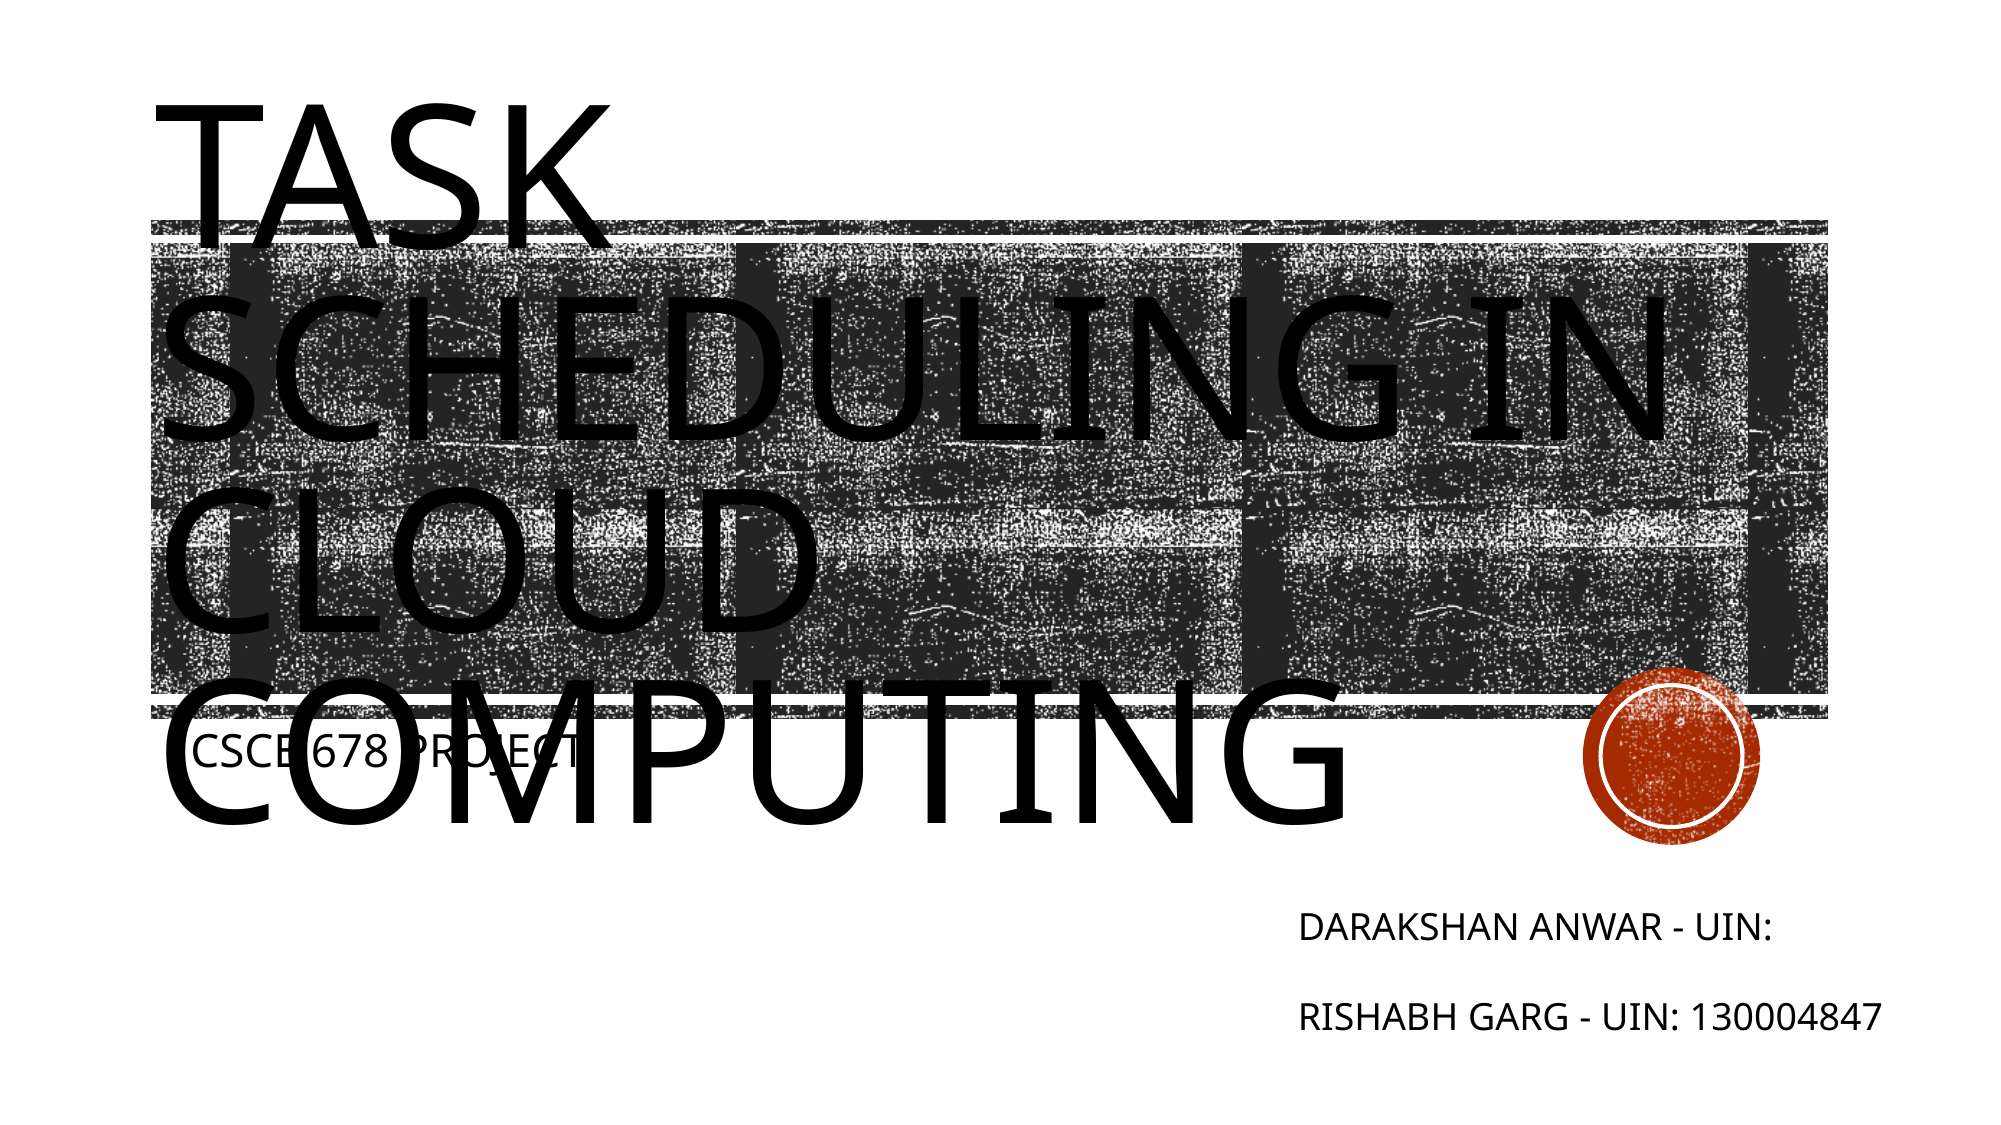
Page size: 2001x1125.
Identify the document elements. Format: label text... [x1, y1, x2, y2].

title Task SCHEDULING IN CLOUD COMPUTING [139, 229, 1775, 728]
subtitle CSCE 678 PROJECT [175, 720, 1470, 896]
text_box DARAKSHAN ANWAR - UIN: RISHABH GARG - UIN: 130004847 [1283, 895, 1899, 1046]
